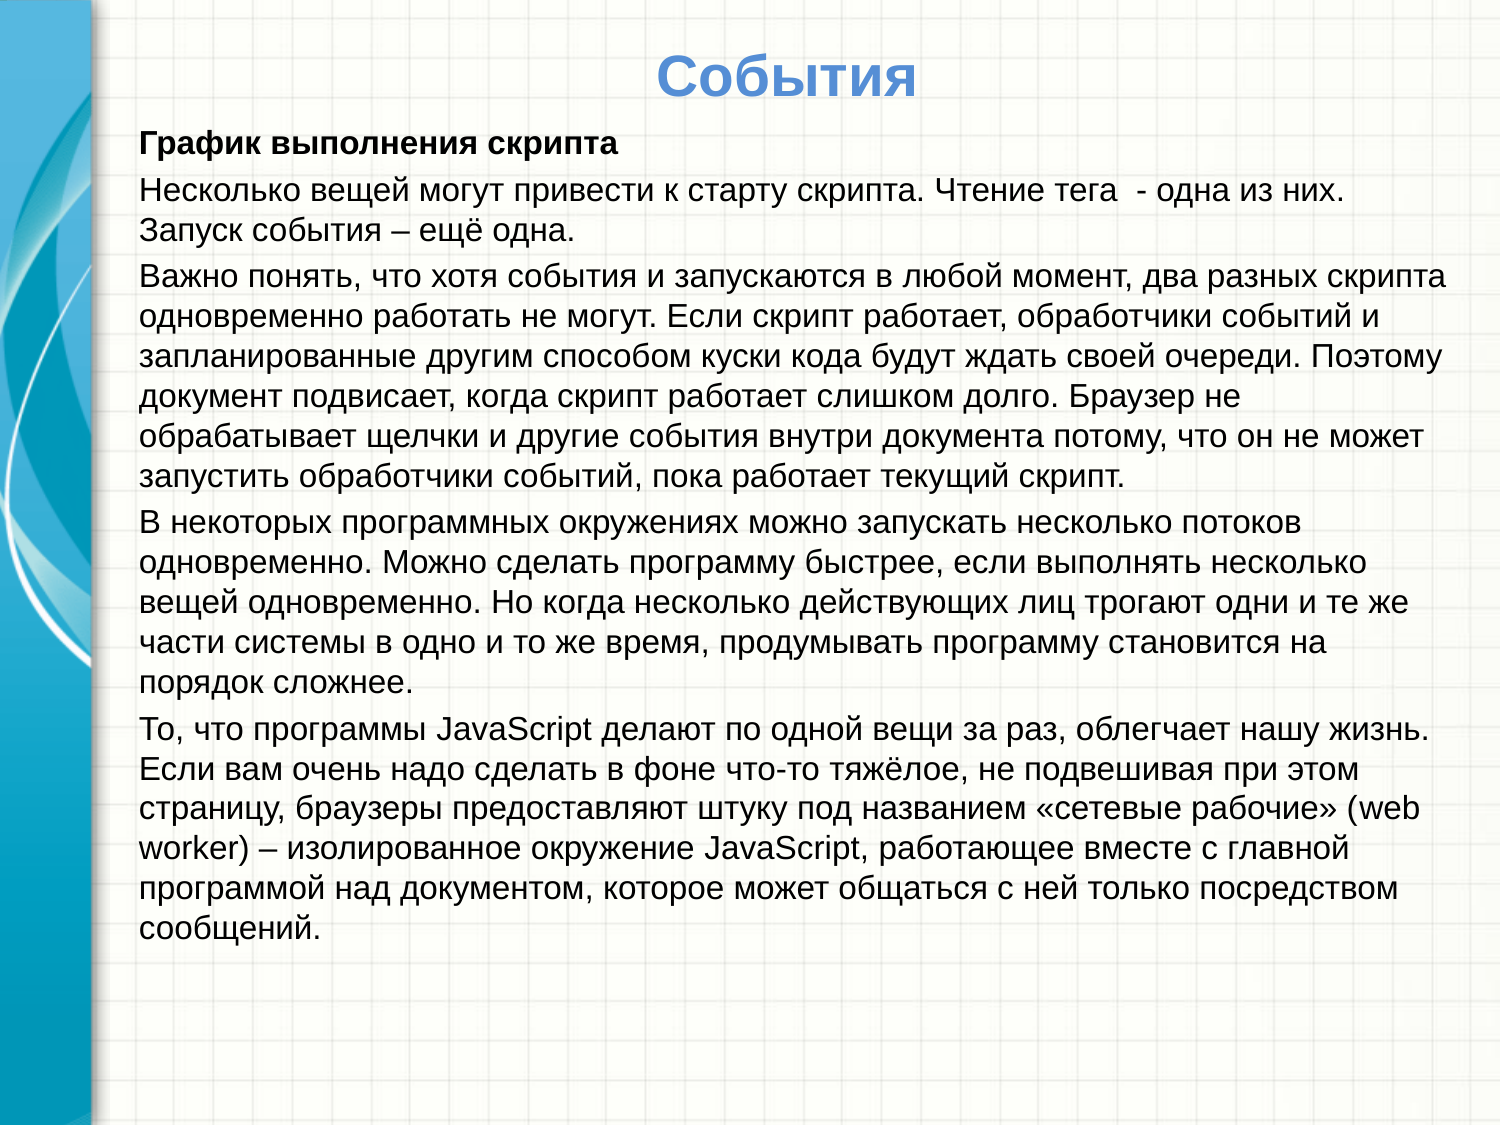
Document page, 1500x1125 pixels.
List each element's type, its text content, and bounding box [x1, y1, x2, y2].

list График выполнения скрипта Несколько вещей могут привести к старту скрипта. Чтение тега - одна из них. Запуск события – ещё одна. Важно понять, что хотя события и запускаются в любой момент, два разных скрипта одновременно работать не могут. Если скрипт работает, обработчики событий и запланированные другим способом куски кода будут ждать своей очереди. Поэтому документ подвисает, когда скрипт работает слишком долго. Браузер не обрабатывает щелчки и другие события внутри документа потому, что он не может запустить обработчики событий, пока работает текущий скрипт. В некоторых программных окружениях можно запускать несколько потоков одновременно. Можно сделать программу быстрее, если выполнять несколько вещей одновременно. Но когда несколько действующих лиц трогают одни и те же части системы в одно и то же время, продумывать программу становится на порядок сложнее. То, что программы JavaScript делают по одной вещи за раз, облегчает нашу жизнь. Если вам очень надо сделать в фоне что-то тяжёлое, не подвешивая при этом страницу, браузеры предоставляют штуку под названием «сетевые рабочие» (web worker) – изолированное окружение JavaScript, работающее вместе с главной программой над документом, которое может общаться с ней только посредством сообщений. [123, 113, 1471, 1059]
picture [0, 0, 1500, 1125]
title События [125, 44, 1450, 102]
